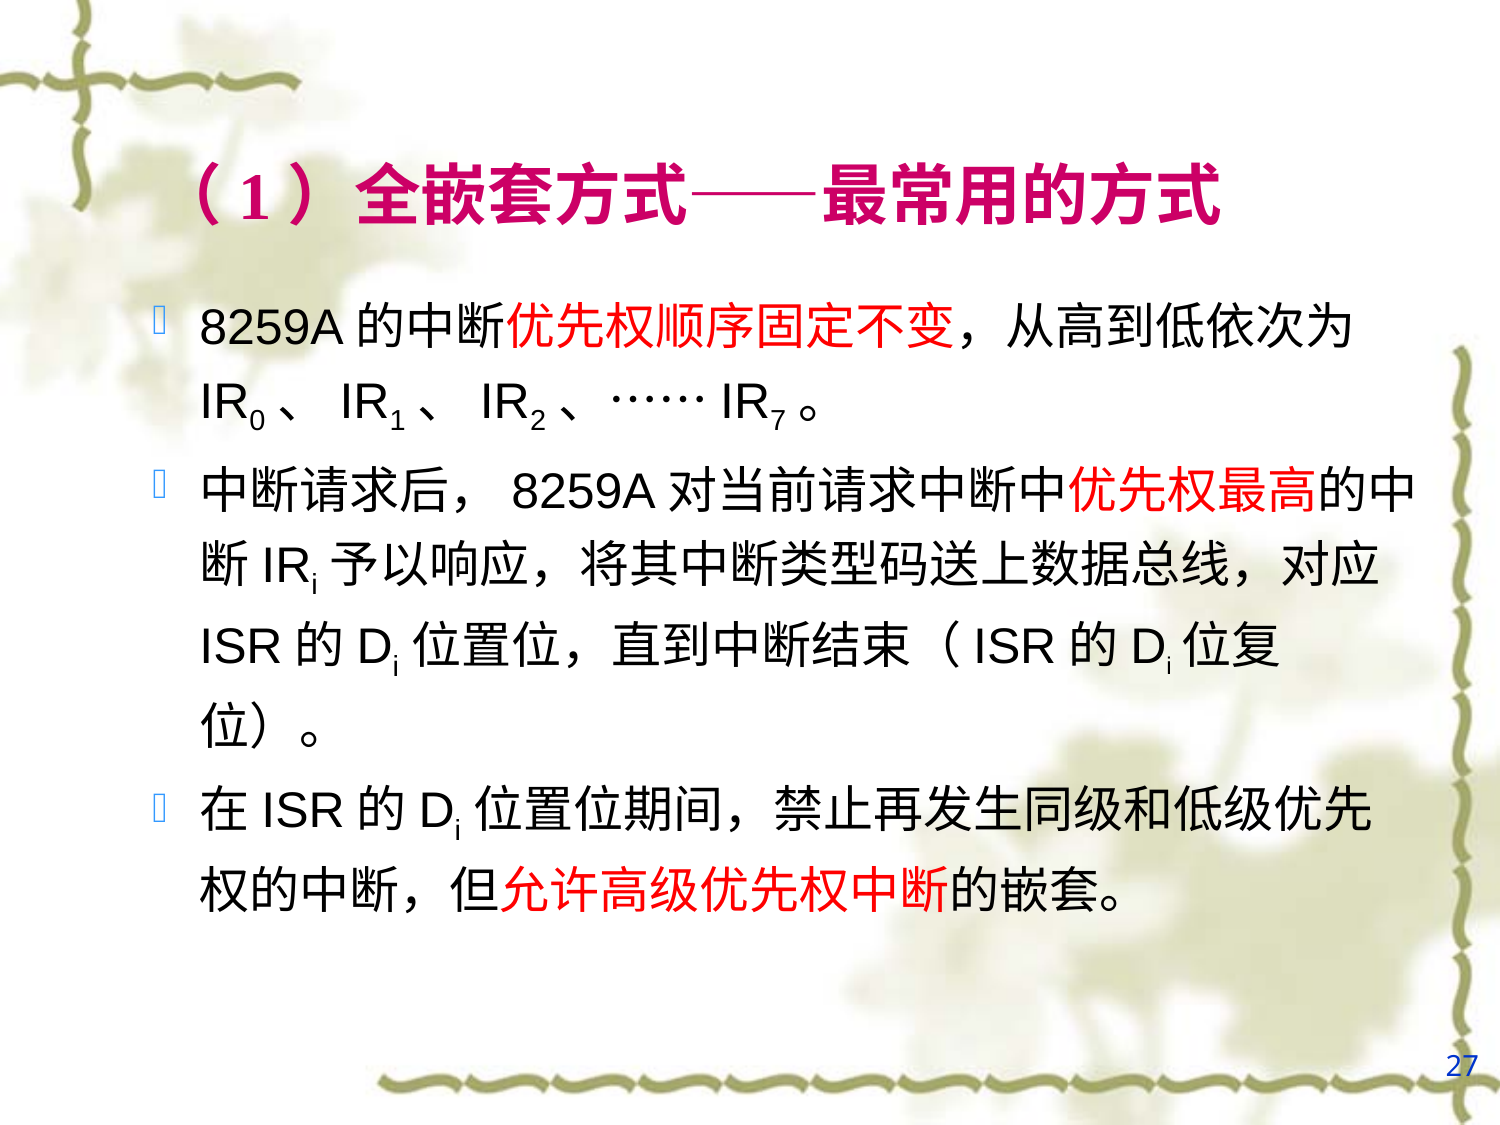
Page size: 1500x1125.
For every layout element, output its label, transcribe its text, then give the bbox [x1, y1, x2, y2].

list 8259A的中断优先权顺序固定不变，从高到低依次为IR0、IR1、IR2、……IR7。 中断请求后，8259A对当前请求中断中优先权最高的中断IRi予以响应，将其中断类型码送上数据总线，对应ISR的Di位置位，直到中断结束（ISR的Di位复位）。 在ISR的Di位置位期间，禁止再发生同级和低级优先权的中断，但允许高级优先权中断的嵌套。 [62, 275, 1438, 1013]
slide_number 27 [1118, 1039, 1495, 1118]
picture [0, 0, 1500, 1125]
title （1）全嵌套方式——最常用的方式 [140, 112, 1306, 274]
